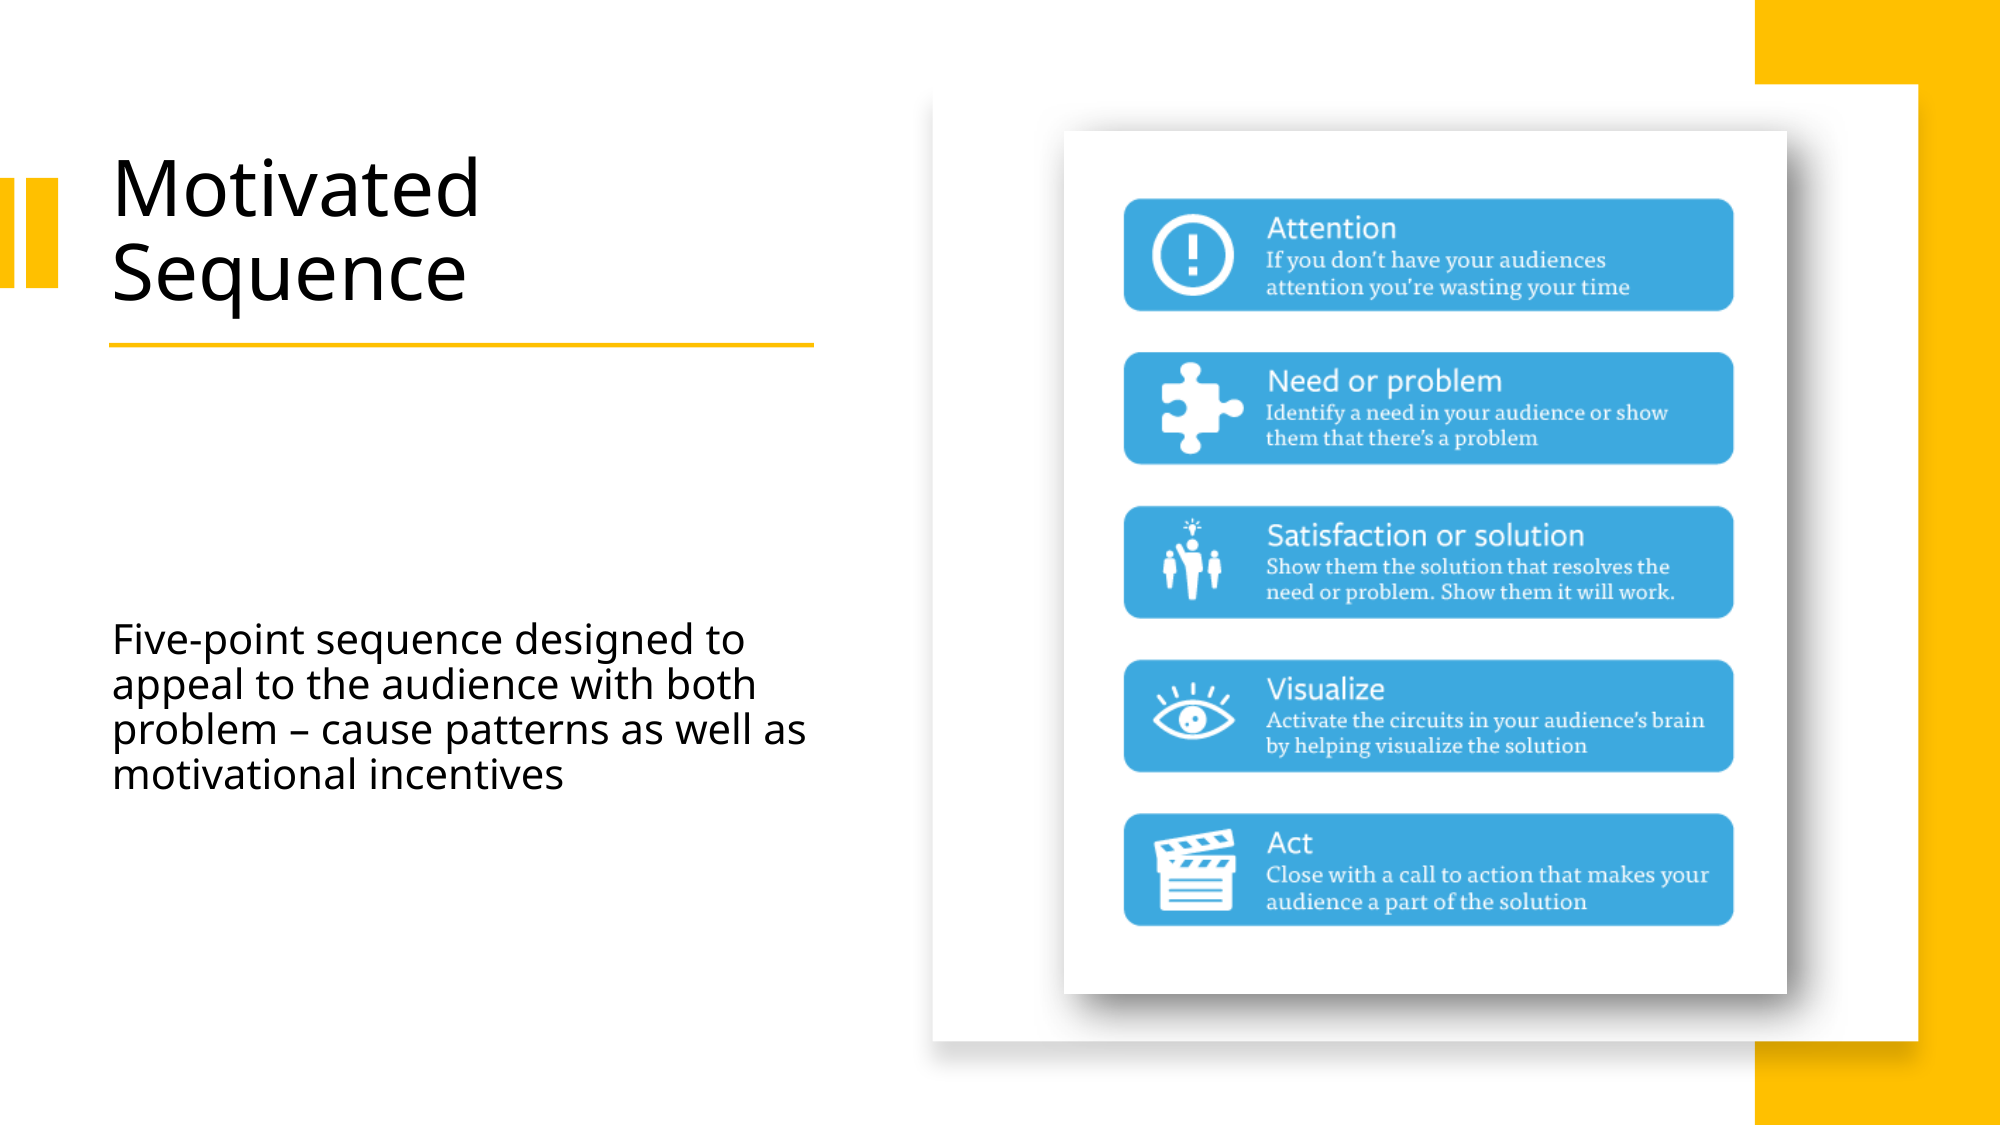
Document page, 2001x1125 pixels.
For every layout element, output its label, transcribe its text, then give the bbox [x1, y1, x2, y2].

text_box [932, 83, 1919, 1042]
text_box [108, 342, 815, 348]
list Five-point sequence designed to appeal to the audience with both problem – cause patterns as well as motivational incentives [96, 382, 845, 1036]
picture [1064, 131, 1787, 994]
title Motivated Sequence [96, 140, 845, 326]
text_box [0, 0, 1754, 1125]
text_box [0, 177, 59, 289]
text_box [1754, 0, 2000, 1125]
